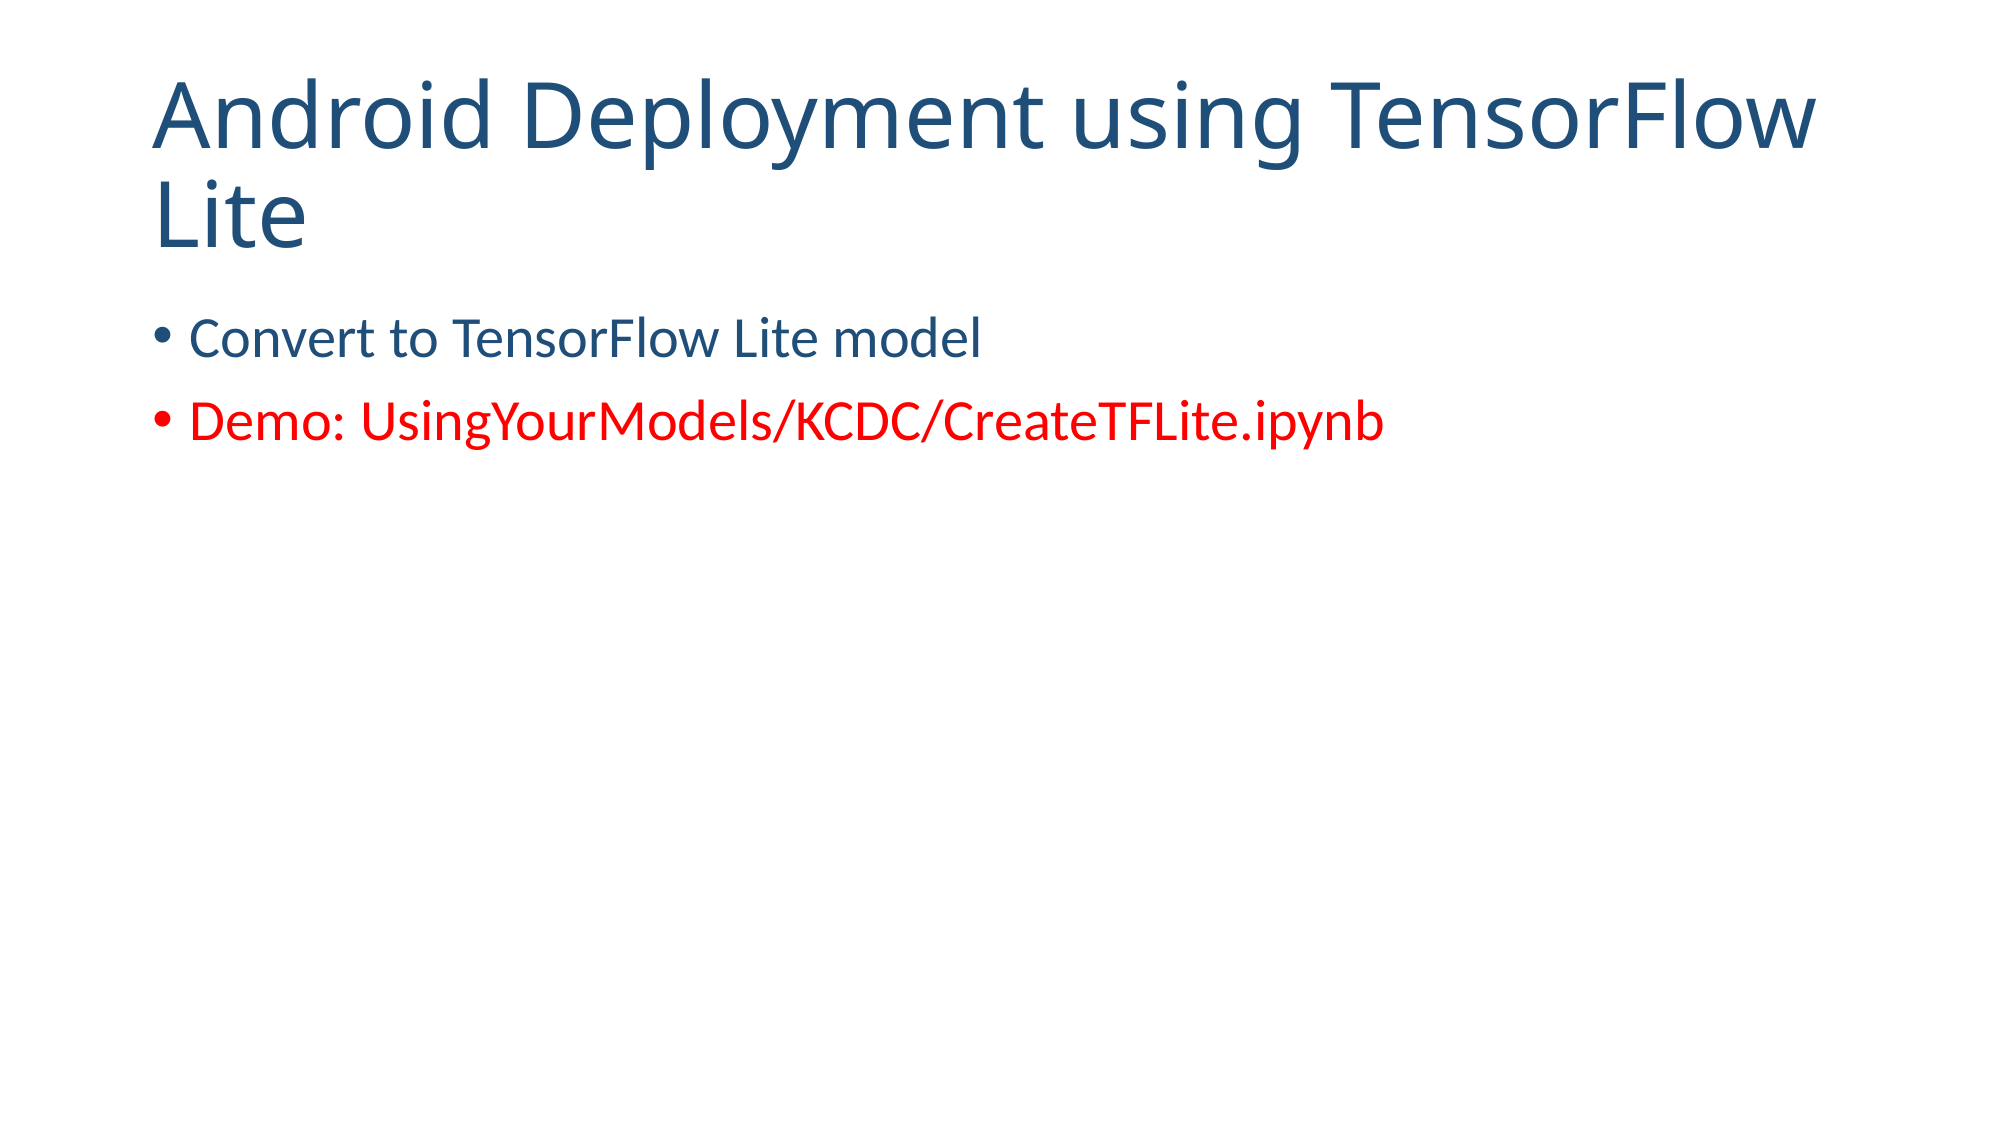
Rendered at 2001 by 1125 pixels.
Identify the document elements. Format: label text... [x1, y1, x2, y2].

title Android Deployment using TensorFlow Lite [137, 59, 1863, 278]
list Convert to TensorFlow Lite model Demo: UsingYourModels/KCDC/CreateTFLite.ipynb [137, 299, 1863, 1014]
